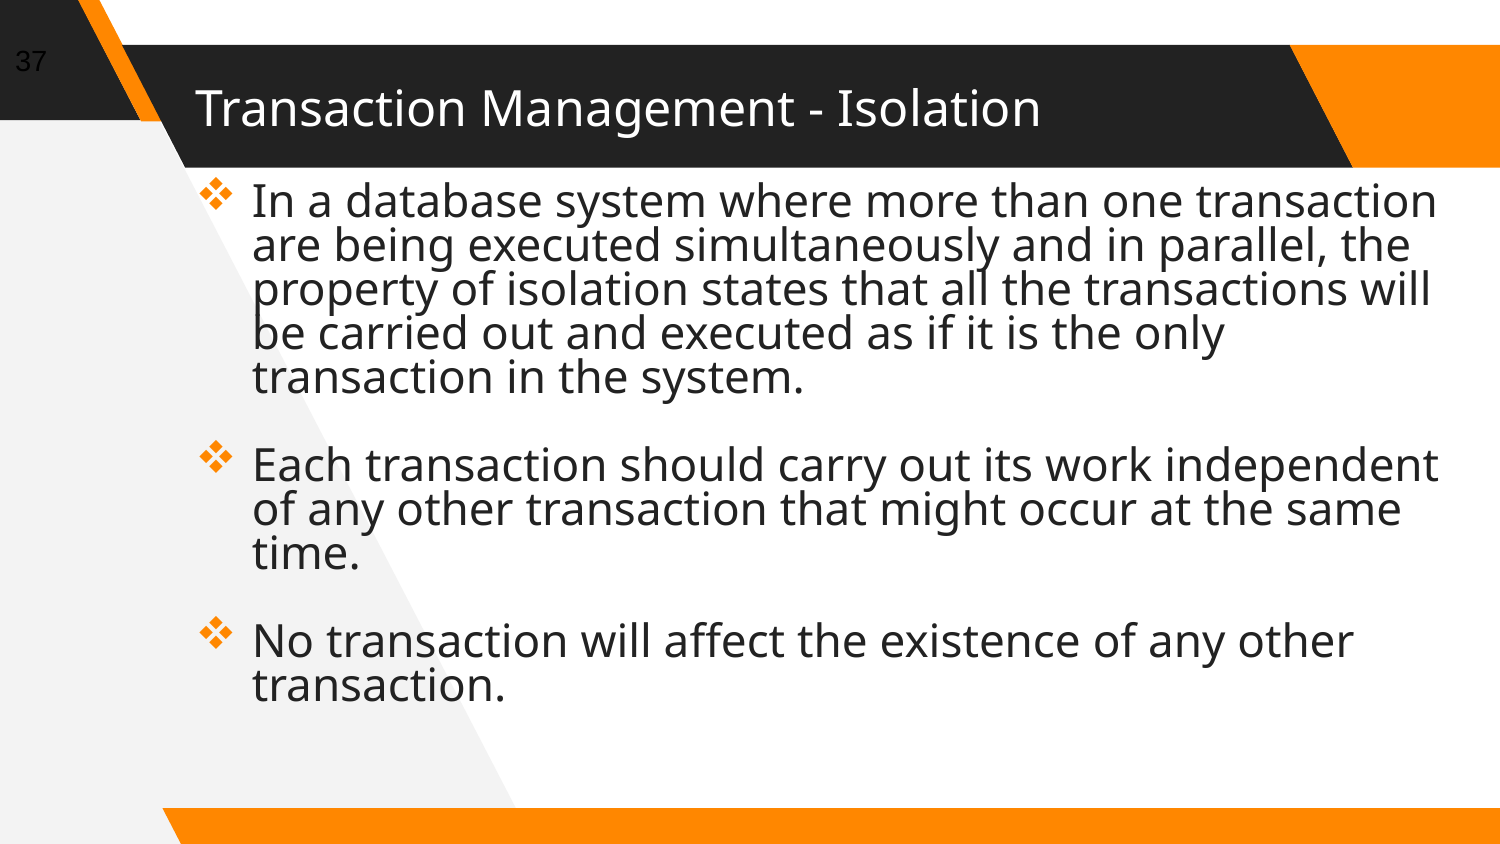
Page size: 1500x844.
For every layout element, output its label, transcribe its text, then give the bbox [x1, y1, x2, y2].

list In a database system where more than one transaction are being executed simultaneously and in parallel, the property of isolation states that all the transactions will be carried out and executed as if it is the only transaction in the system. Each transaction should carry out its work independent of any other transaction that might occur at the same time. No transaction will affect the existence of any other transaction. [180, 167, 1480, 773]
slide_number 37 [0, 0, 98, 121]
title Transaction Management - Isolation [180, 44, 1424, 167]
